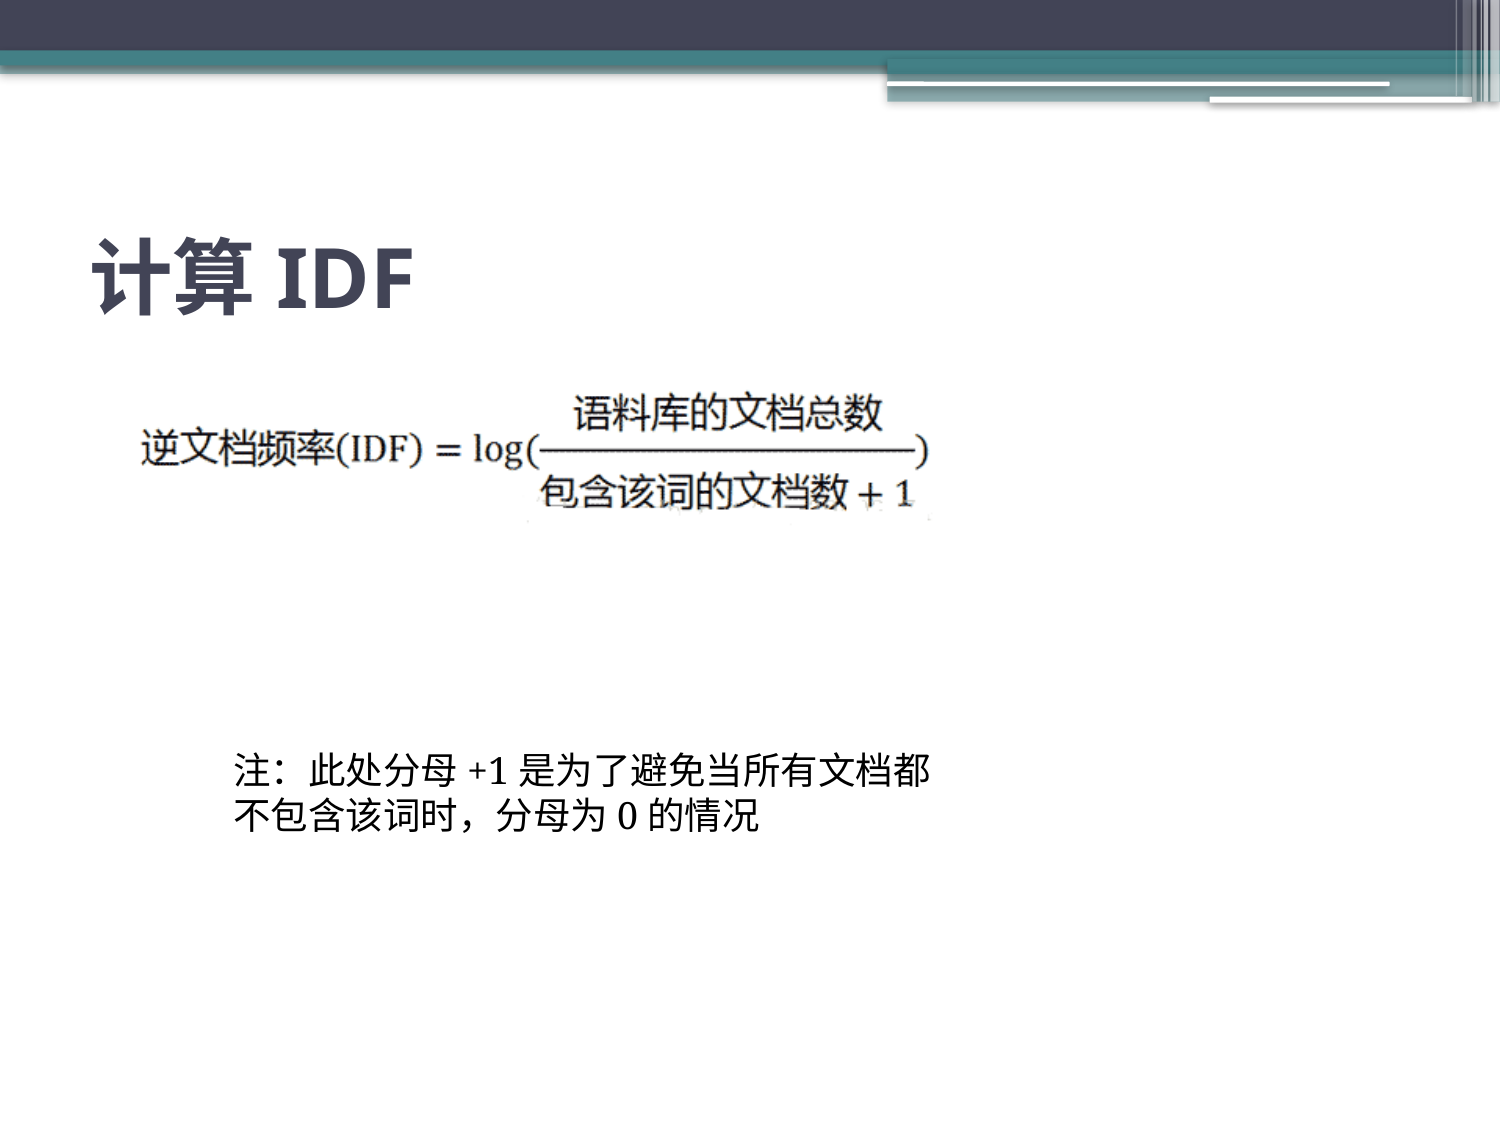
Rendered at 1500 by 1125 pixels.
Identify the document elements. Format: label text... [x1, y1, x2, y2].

text_box 注：此处分母+1是为了避免当所有文档都不包含该词时，分母为0的情况 [218, 739, 969, 845]
title 计算IDF [75, 187, 1425, 363]
picture [133, 373, 1047, 582]
